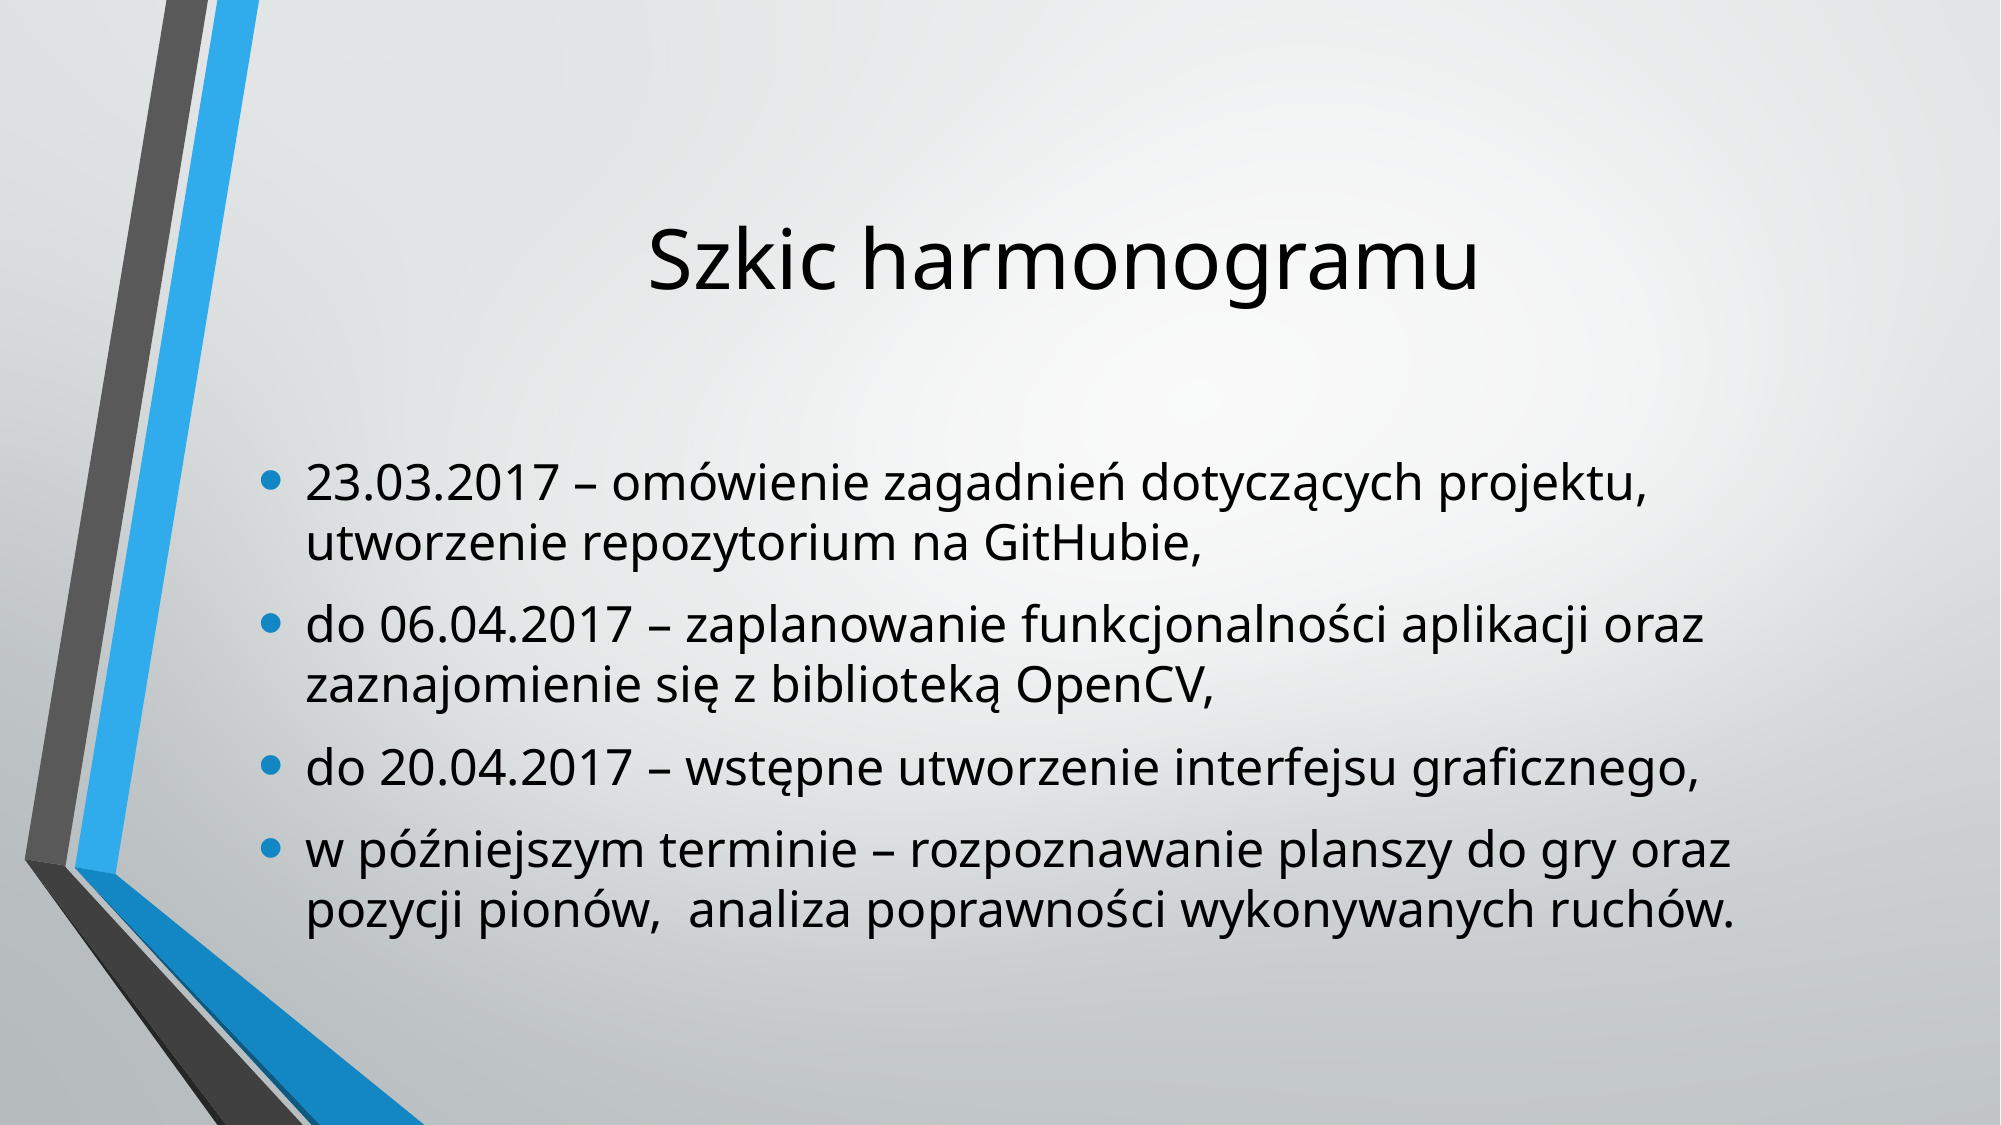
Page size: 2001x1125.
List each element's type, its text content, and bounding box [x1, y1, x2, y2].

list 23.03.2017 – omówienie zagadnień dotyczących projektu, utworzenie repozytorium na GitHubie, do 06.04.2017 – zaplanowanie funkcjonalności aplikacji oraz zaznajomienie się z biblioteką OpenCV, do 20.04.2017 – wstępne utworzenie interfejsu graficznego, w późniejszym terminie – rozpoznawanie planszy do gry oraz pozycji pionów, analiza poprawności wykonywanych ruchów. [243, 437, 1887, 950]
title Szkic harmonogramu [243, 112, 1887, 400]
